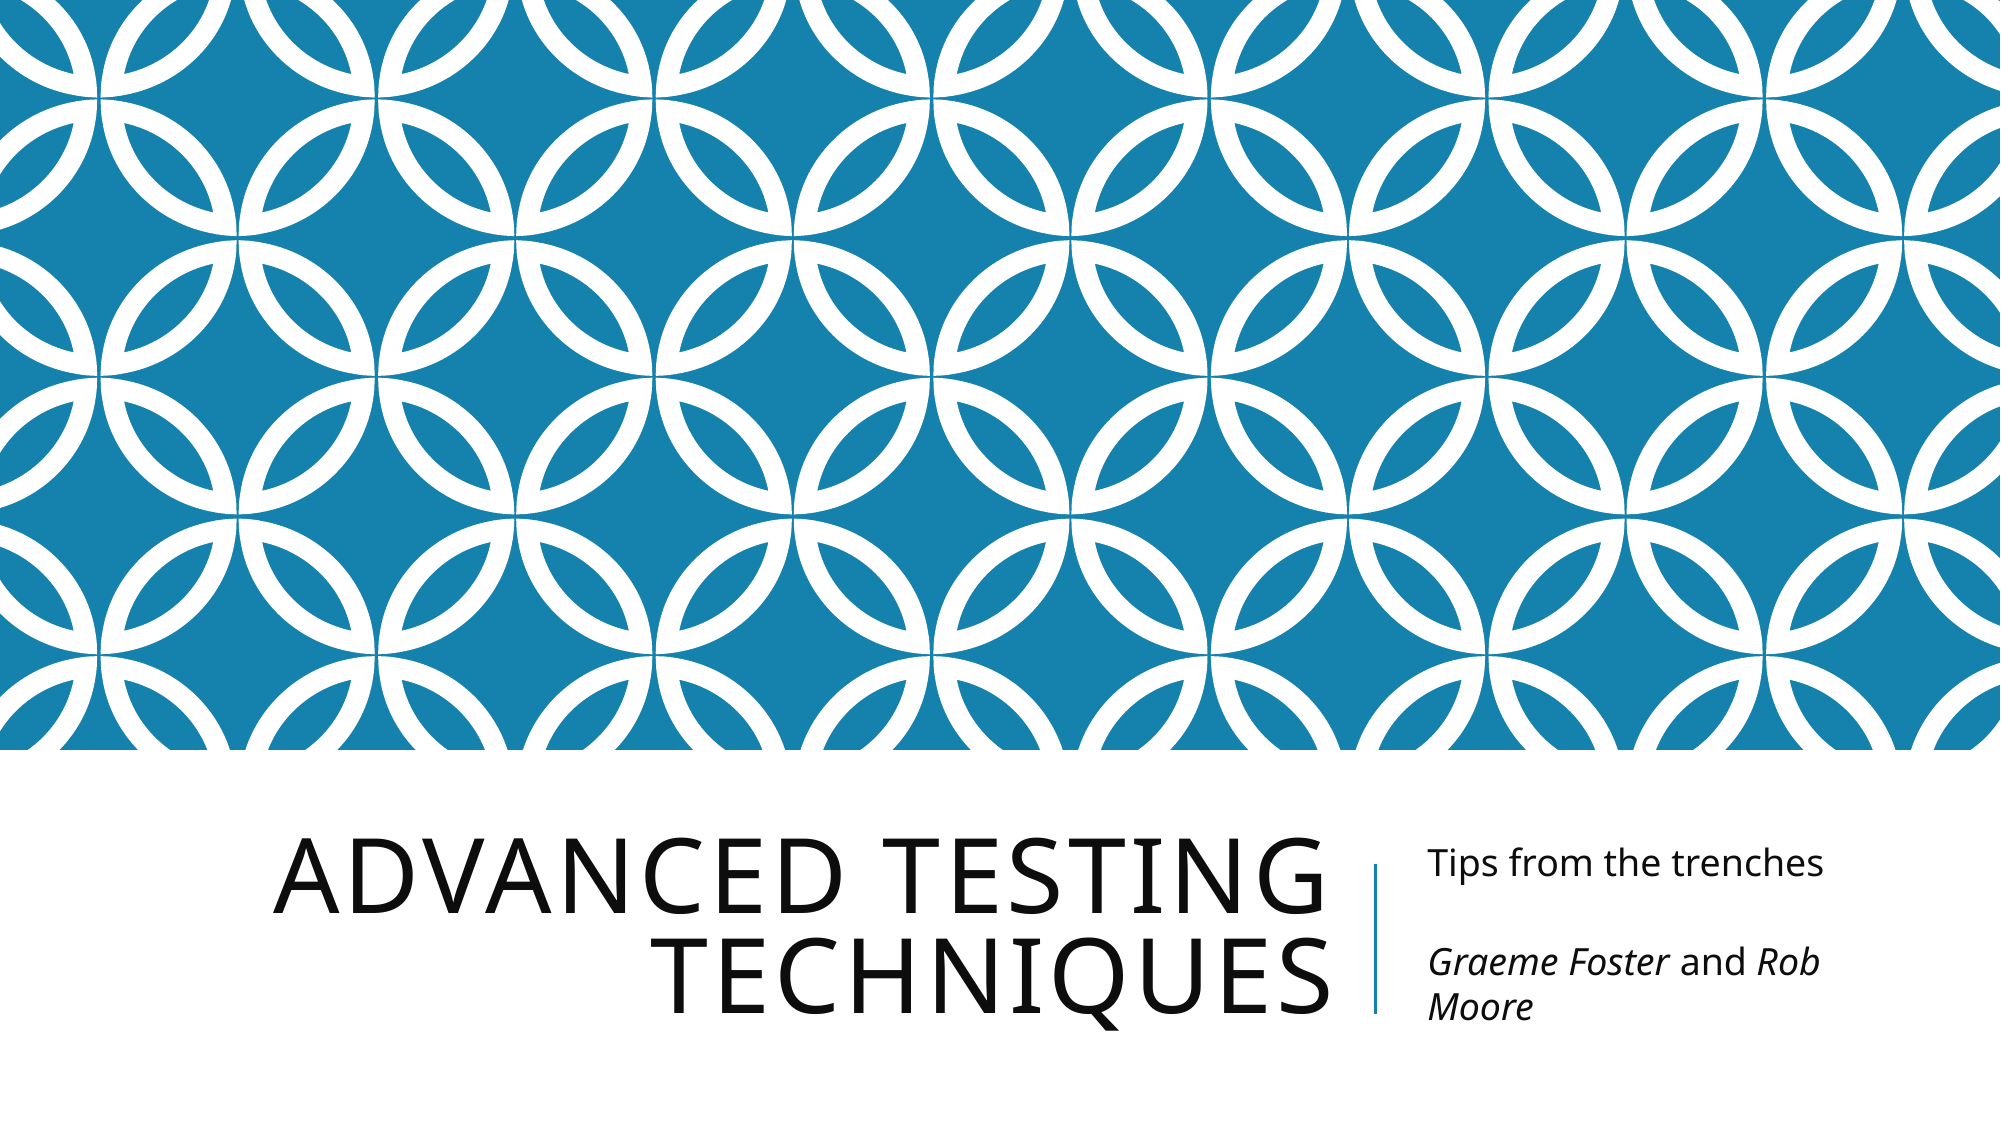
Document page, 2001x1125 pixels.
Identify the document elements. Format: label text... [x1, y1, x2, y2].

title Advanced Testing Techniques [75, 813, 1350, 1054]
subtitle Tips from the trenches Graeme Foster and Rob Moore [1412, 813, 1938, 1054]
